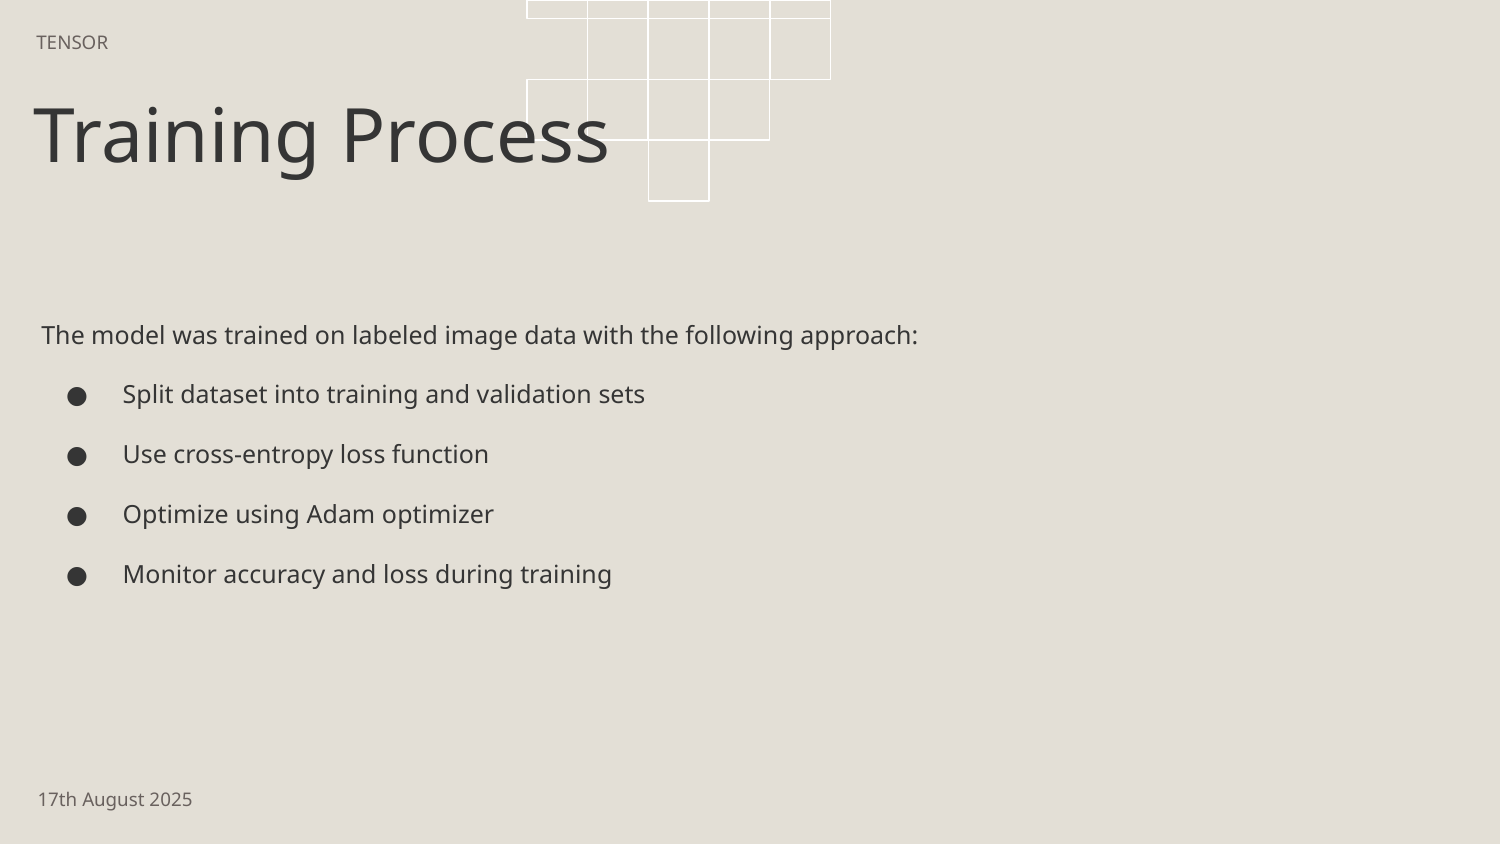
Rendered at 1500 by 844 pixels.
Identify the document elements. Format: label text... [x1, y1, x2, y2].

title 17th August 2025 [37, 783, 356, 815]
title TENSOR [6, 15, 266, 47]
text_box The model was trained on labeled image data with the following approach: Split dataset into training and validation sets Use cross-entropy loss function Optimize using Adam optimizer Monitor accuracy and loss during training [26, 274, 1125, 629]
title Training Process [18, 82, 976, 254]
